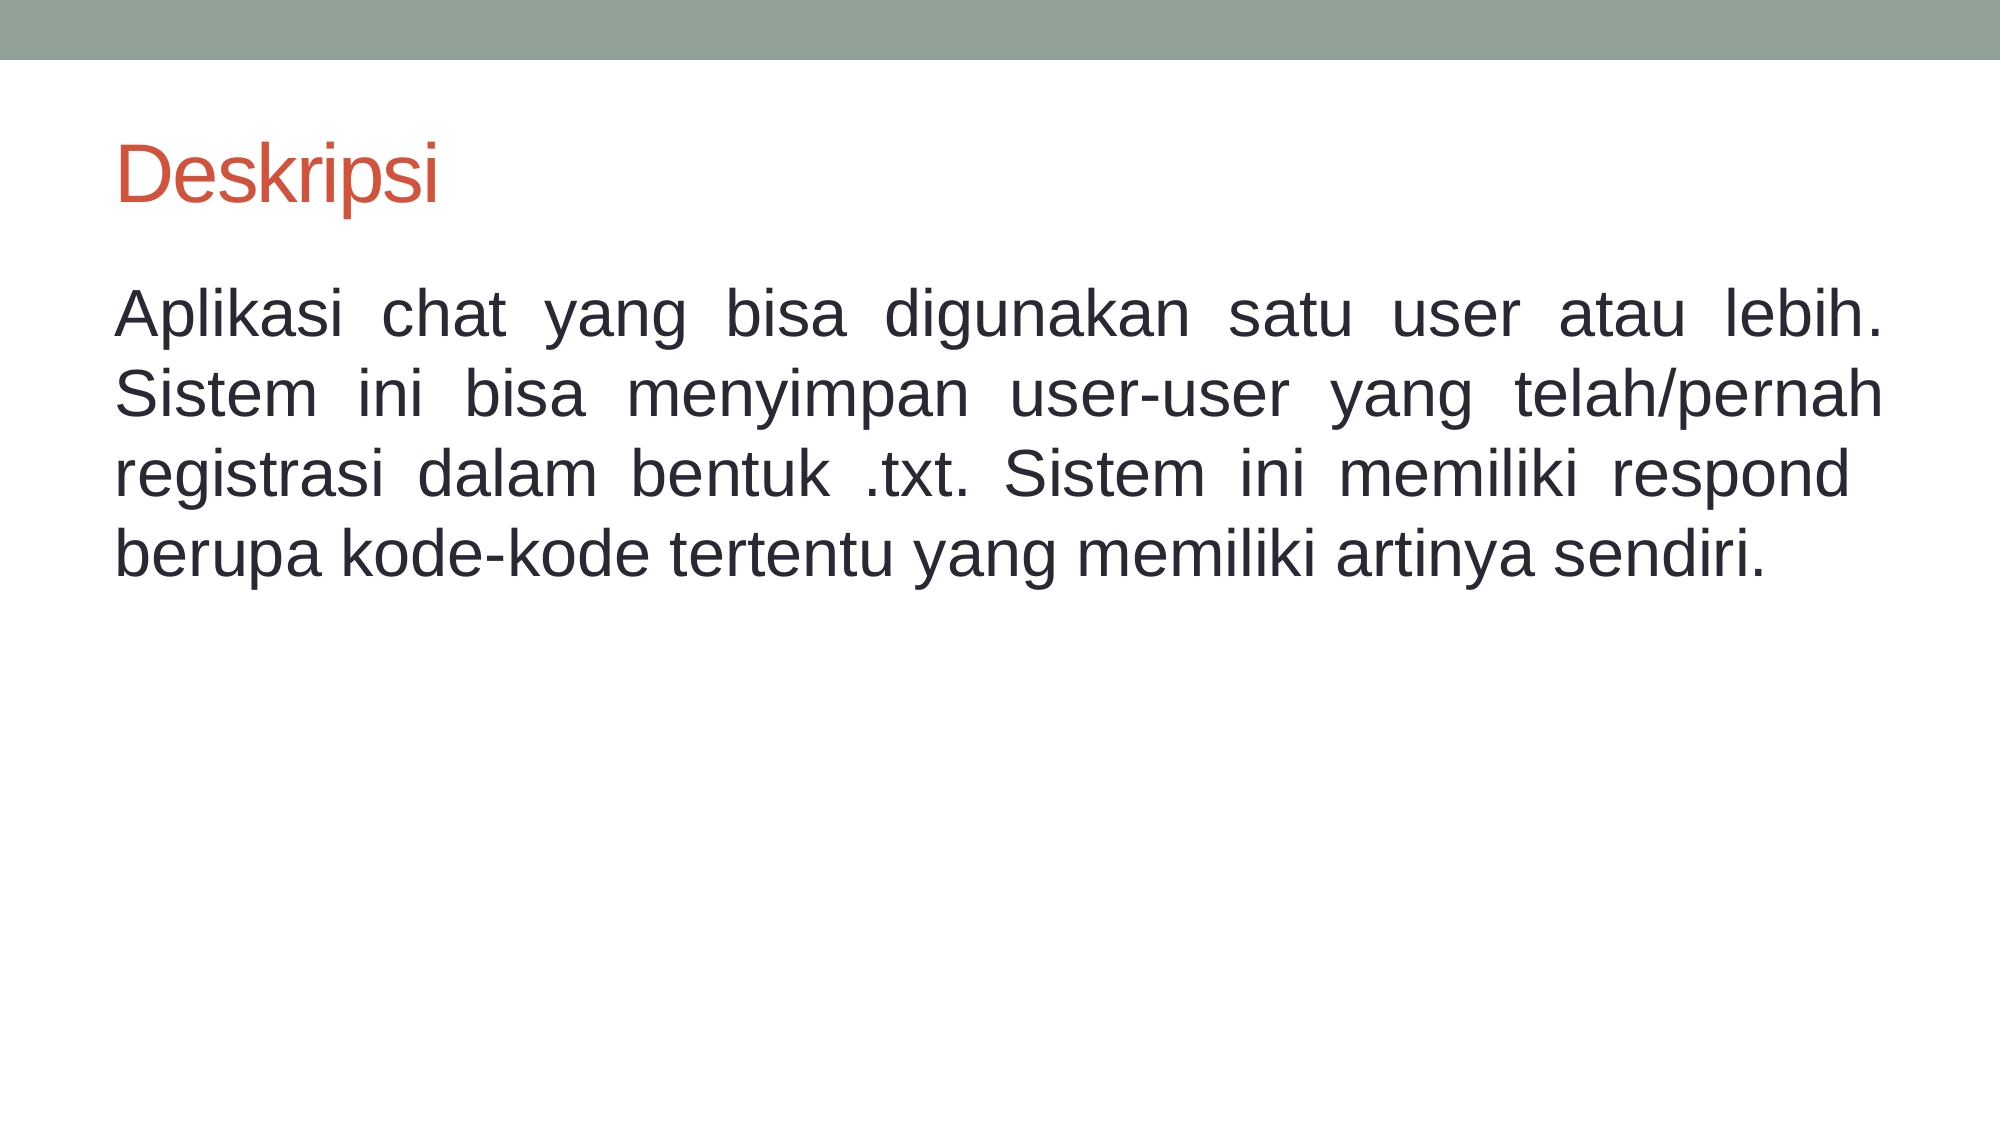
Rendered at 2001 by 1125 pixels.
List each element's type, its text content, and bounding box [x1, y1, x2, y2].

list Aplikasi chat yang bisa digunakan satu user atau lebih. Sistem ini bisa menyimpan user-user yang telah/pernah registrasi dalam bentuk .txt. Sistem ini memiliki respond berupa kode-kode tertentu yang memiliki artinya sendiri. [99, 262, 1900, 1063]
title Deskripsi [99, 87, 1900, 250]
